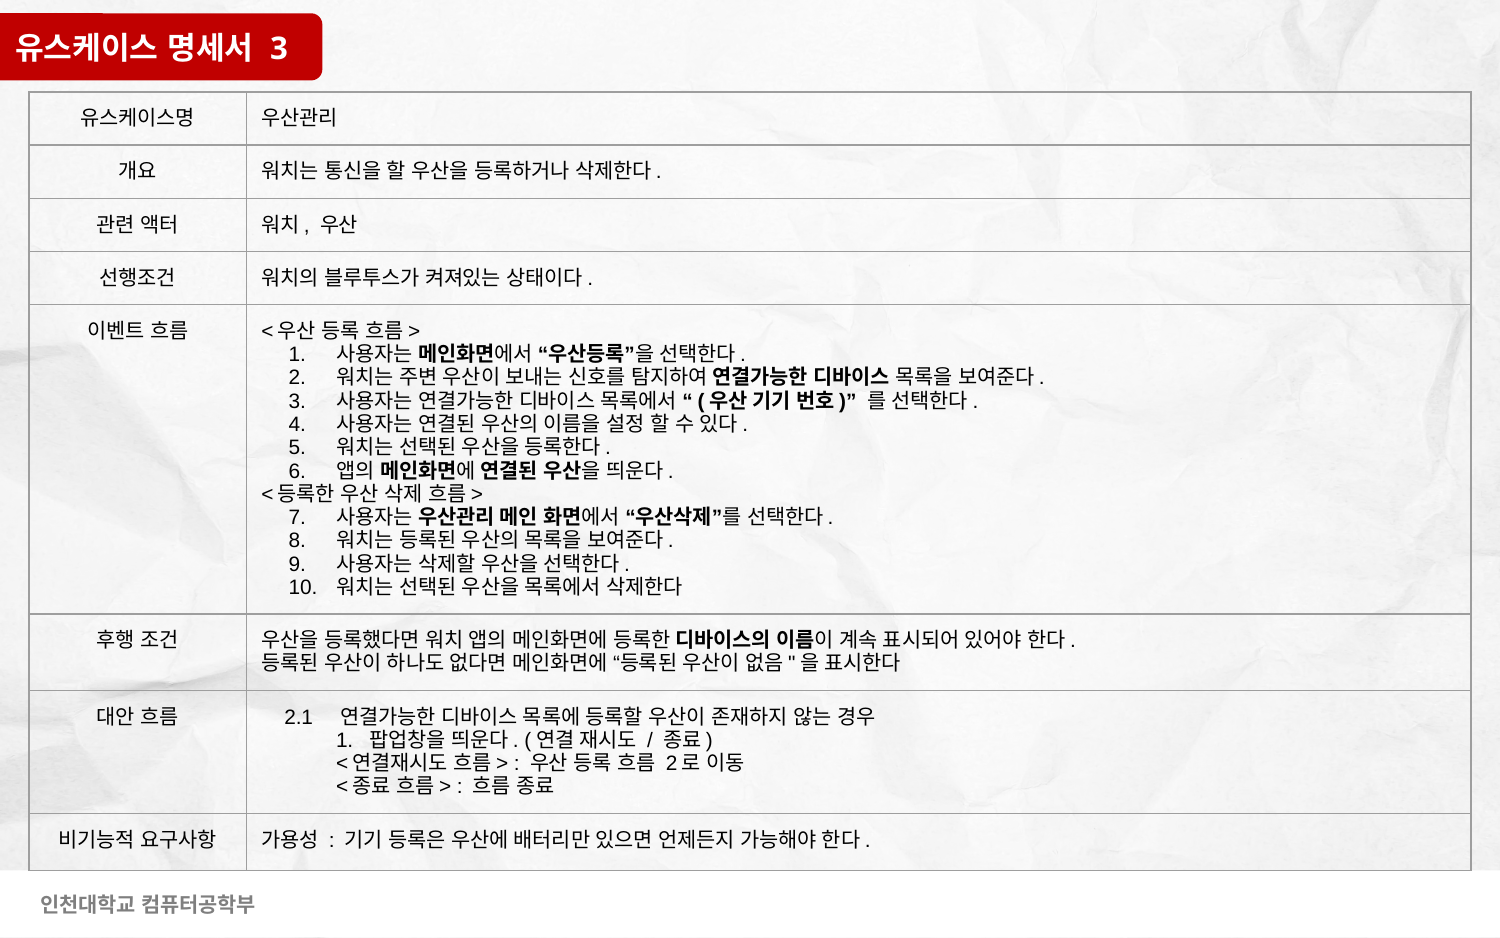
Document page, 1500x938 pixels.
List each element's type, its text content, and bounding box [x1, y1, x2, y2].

table_cell 워치, 우산 [247, 199, 1470, 251]
table_cell 2.1 연결가능한 디바이스 목록에 등록할 우산이 존재하지 않는 경우 1. 팝업창을 띄운다. (연결 재시도 / 종료) <연결재시도 흐름> : 우산 등록 흐름 2로 이동 <종료 흐름> : 흐름 종료 [247, 691, 1470, 813]
text_box 유스케이스 명세서 3 [0, 13, 335, 54]
table_cell <우산 등록 흐름> 사용자는 메인화면에서 “우산등록”을 선택한다. 워치는 주변 우산이 보내는 신호를 탐지하여 연결가능한 디바이스 목록을 보여준다. 사용자는 연결가능한 디바이스 목록에서 “(우산 기기 번호)” 를 선택한다. 사용자는 연결된 우산의 이름을 설정 할 수 있다. 워치는 선택된 우산을 등록한다. 앱의 메인화면에 연결된 우산을 띄운다. <등록한 우산 삭제 흐름> 사용자는 우산관리 메인 화면에서 “우산삭제”를 선택한다. 워치는 등록된 우산의 목록을 보여준다. 사용자는 삭제할 우산을 선택한다. 워치는 선택된 우산을 목록에서 삭제한다 [247, 305, 1470, 613]
table_cell 우산을 등록했다면 워치 앱의 메인화면에 등록한 디바이스의 이름이 계속 표시되어 있어야 한다. 등록된 우산이 하나도 없다면 메인화면에 “등록된 우산이 없음"을 표시한다 [247, 615, 1470, 690]
table_header 우산관리 [247, 93, 1470, 144]
table_cell 비기능적 요구사항 [30, 814, 246, 870]
table_cell 이벤트 흐름 [30, 305, 246, 613]
table_cell 관련 액터 [30, 199, 246, 251]
table_cell 개요 [30, 146, 246, 198]
text_box 인천대학교 컴퓨터공학부 [0, 883, 296, 925]
table_cell 대안 흐름 [30, 691, 246, 813]
table_header 유스케이스명 [30, 93, 246, 144]
table_cell 가용성 : 기기 등록은 우산에 배터리만 있으면 언제든지 가능해야 한다. [247, 814, 1470, 870]
table_cell 선행조건 [30, 252, 246, 304]
table_cell 워치는 통신을 할 우산을 등록하거나 삭제한다. [247, 146, 1470, 198]
table_cell 후행 조건 [30, 615, 246, 690]
table_cell 워치의 블루투스가 켜져있는 상태이다. [247, 252, 1470, 304]
text_box [0, 54, 323, 81]
text_box [0, 870, 1500, 938]
